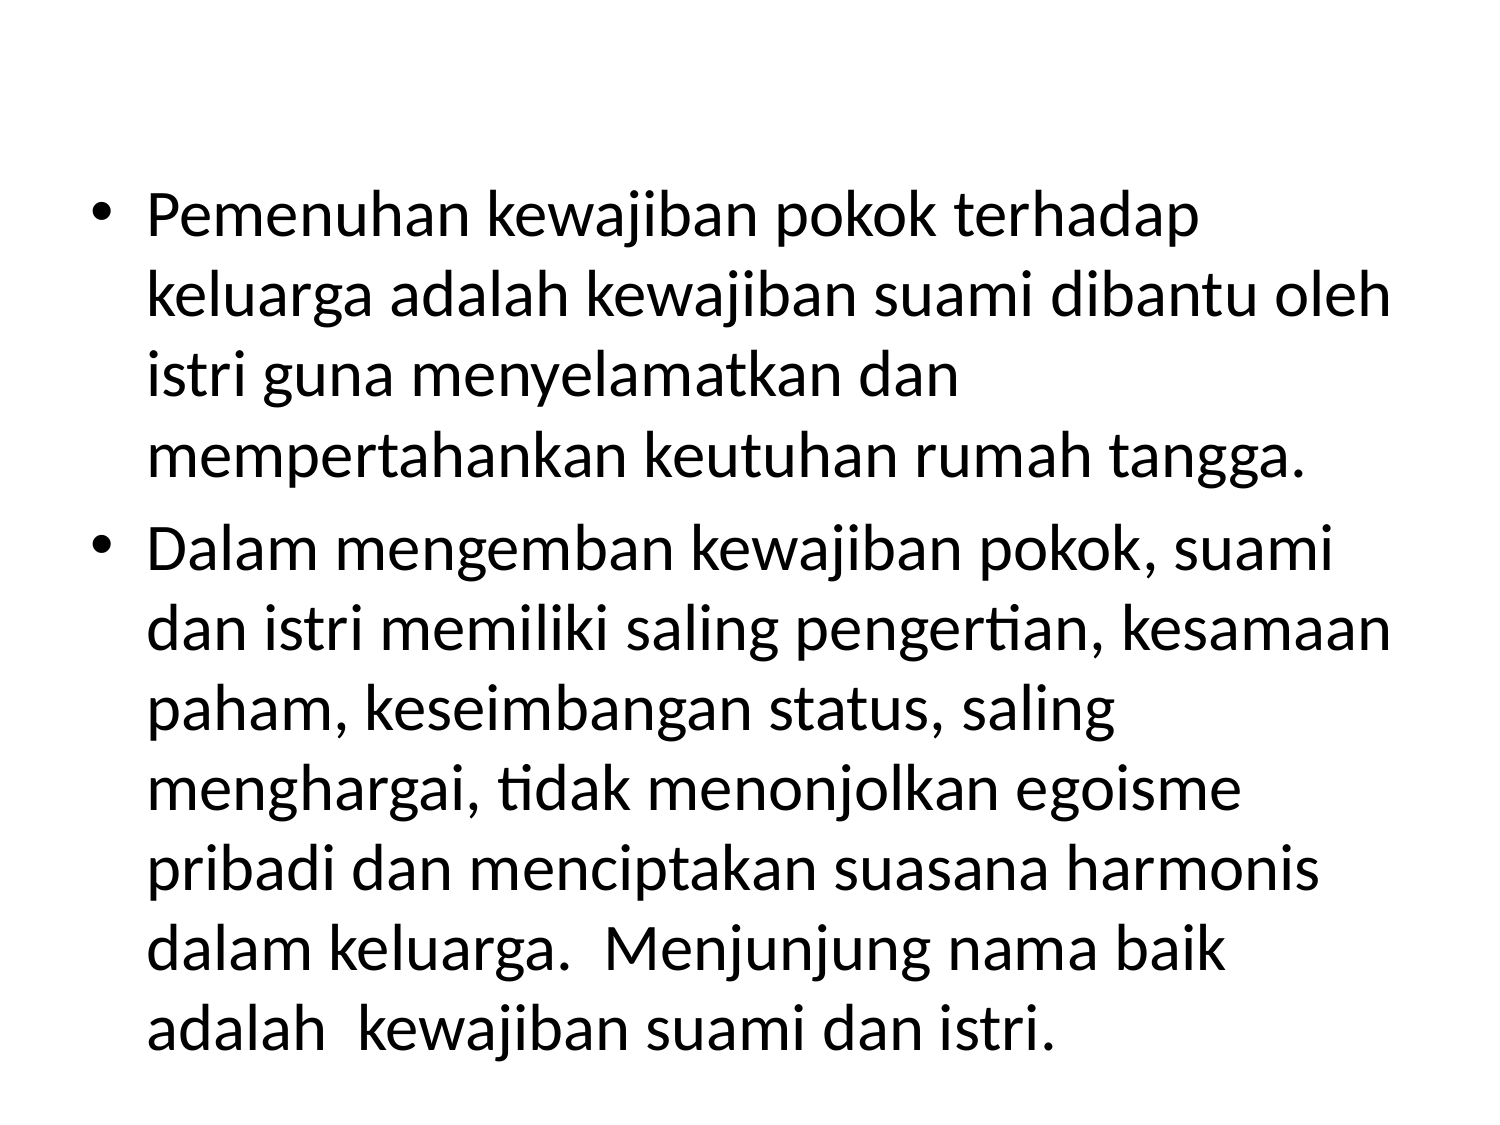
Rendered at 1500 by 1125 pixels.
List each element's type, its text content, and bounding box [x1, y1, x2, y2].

list Pemenuhan kewajiban pokok terhadap keluarga adalah kewajiban suami dibantu oleh istri guna menyelamatkan dan mempertahankan keutuhan rumah tangga. Dalam mengemban kewajiban pokok, suami dan istri memiliki saling pengertian, kesamaan paham, keseimbangan status, saling menghargai, tidak menonjolkan egoisme pribadi dan menciptakan suasana harmonis dalam keluarga. Menjunjung nama baik adalah kewajiban suami dan istri. [75, 162, 1425, 1075]
